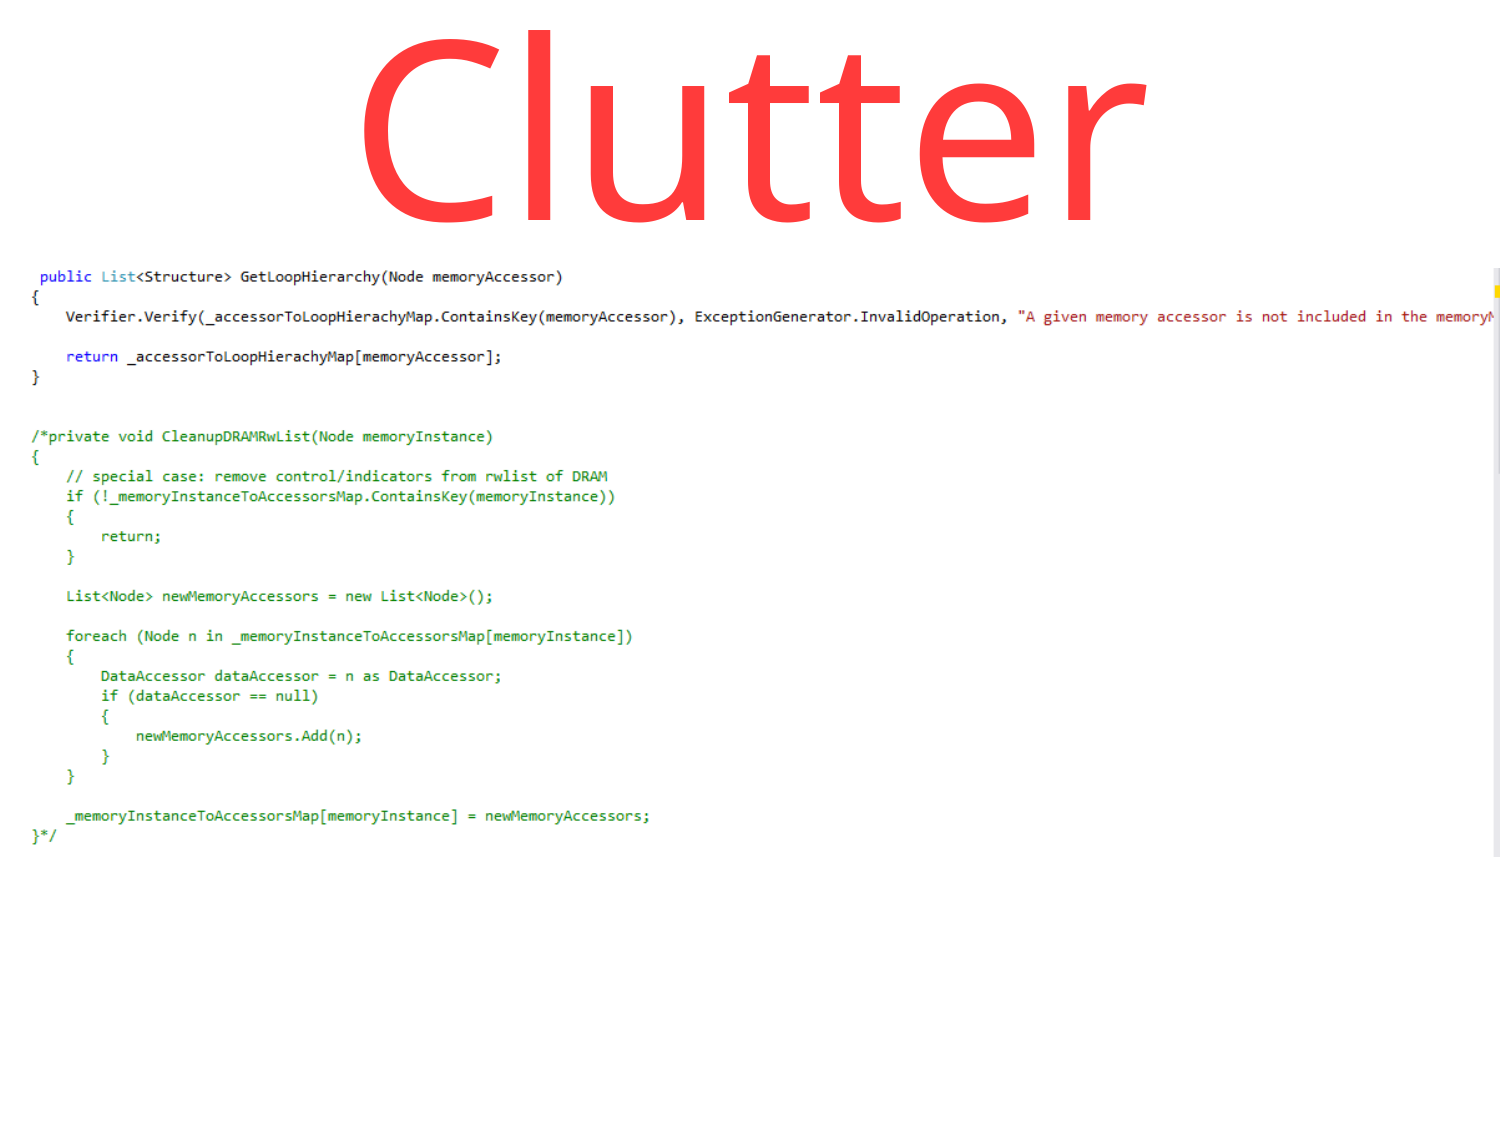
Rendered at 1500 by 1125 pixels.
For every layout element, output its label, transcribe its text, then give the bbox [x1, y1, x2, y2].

title Clutter [0, 0, 1500, 242]
picture [0, 267, 1500, 857]
